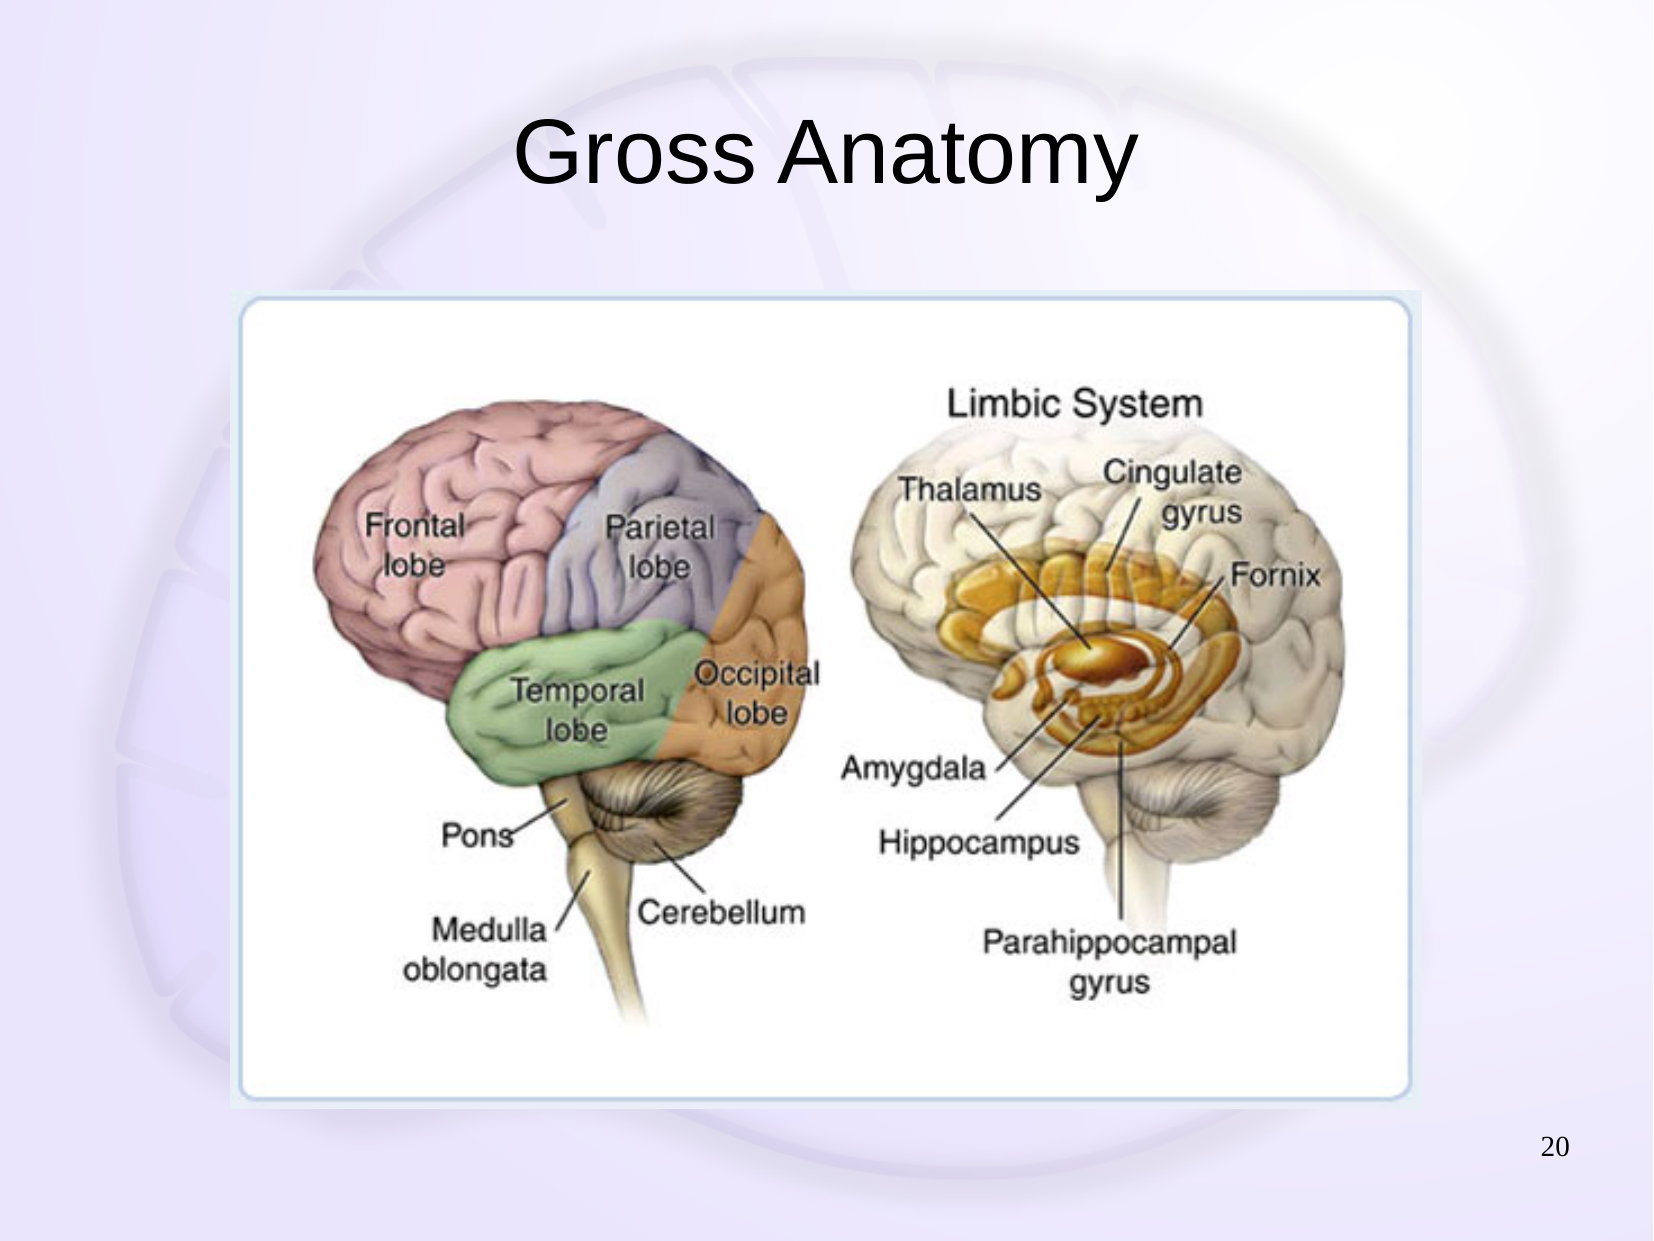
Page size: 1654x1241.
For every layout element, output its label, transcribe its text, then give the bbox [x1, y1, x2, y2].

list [82, 290, 1571, 1110]
slide_number 20 [1184, 1129, 1571, 1216]
picture [0, 0, 1654, 1241]
title Gross Anatomy [82, 49, 1571, 257]
